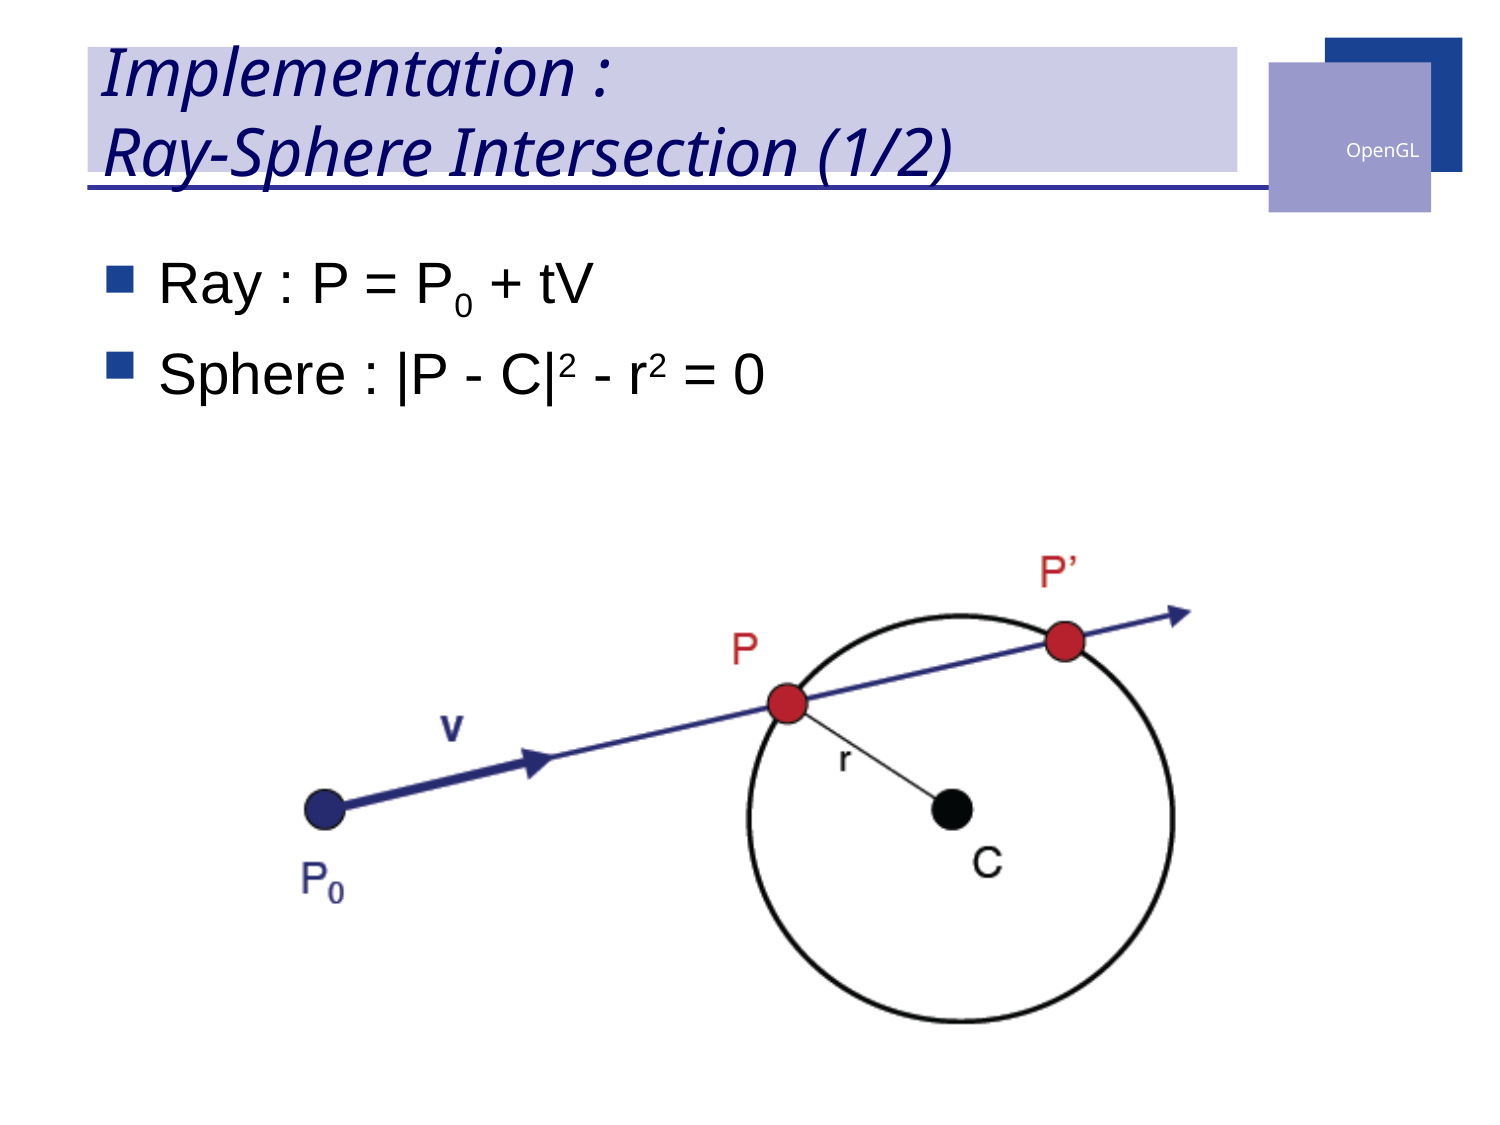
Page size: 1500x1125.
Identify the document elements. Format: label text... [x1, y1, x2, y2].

title Implementation : Ray-Sphere Intersection (1/2) [87, 46, 1238, 172]
picture [280, 503, 1243, 1060]
list Ray : P = P0 + tV Sphere : |P - C|2 - r2 = 0 [87, 237, 1425, 1013]
